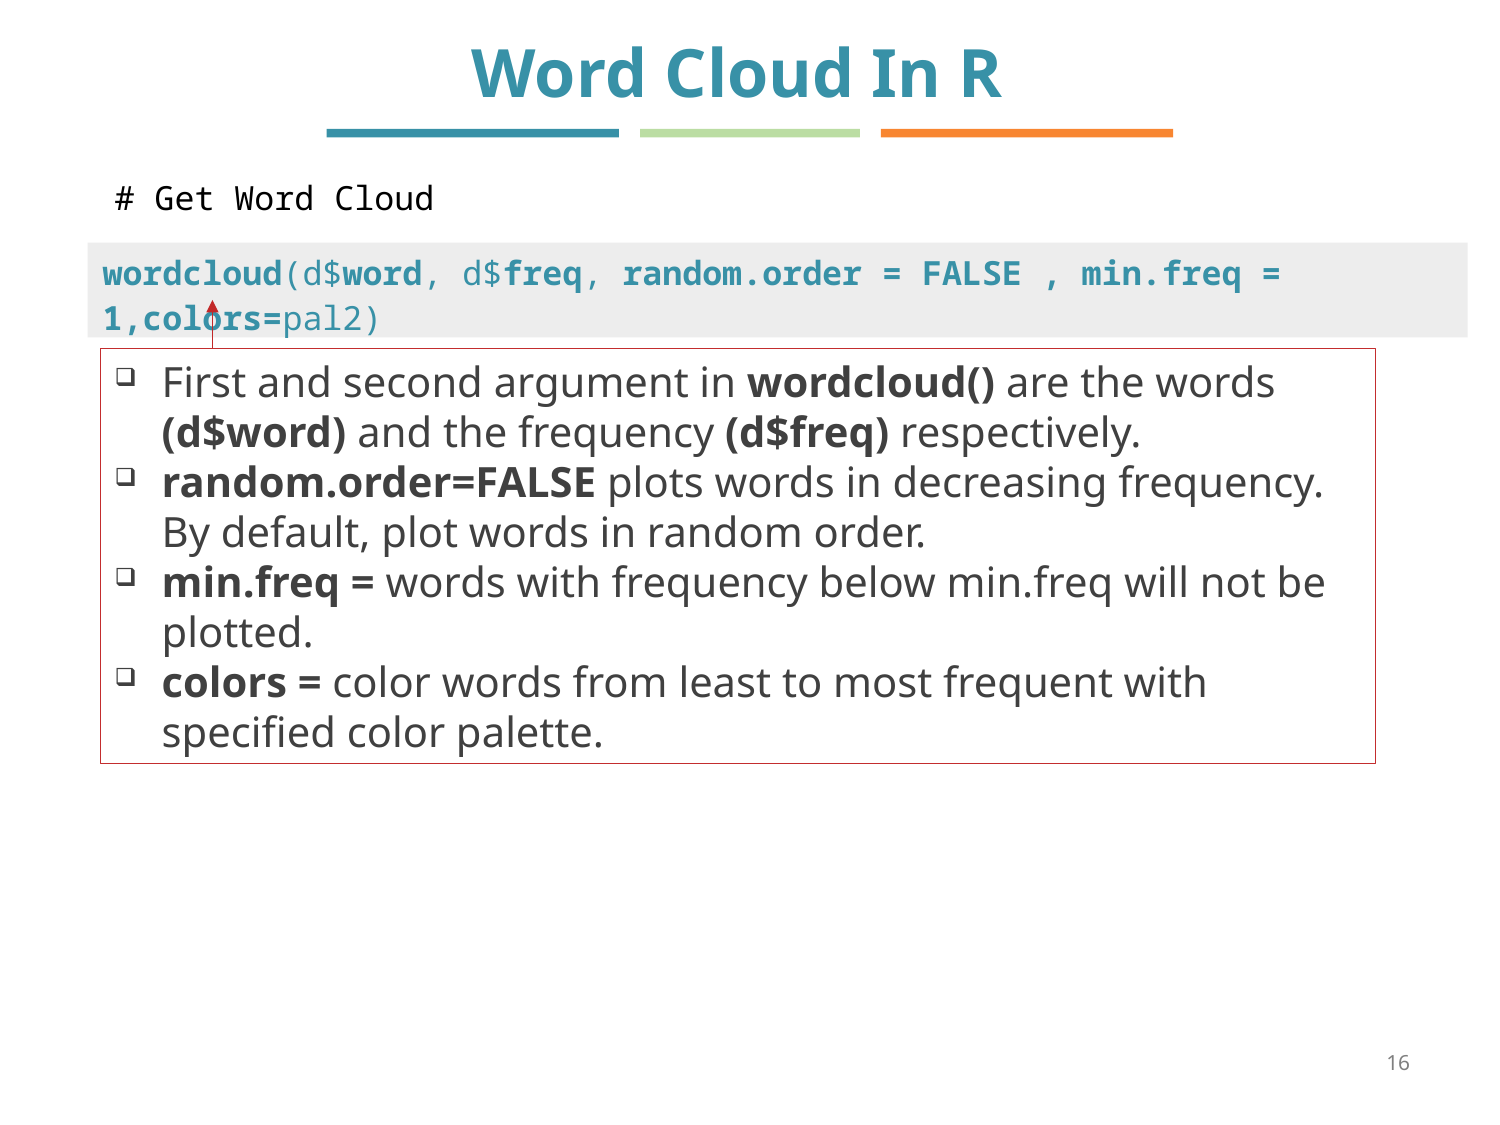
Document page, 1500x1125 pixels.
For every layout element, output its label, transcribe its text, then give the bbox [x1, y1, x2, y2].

title Word Cloud In R [0, 4, 1475, 138]
text_box # Get Word Cloud [99, 169, 1388, 225]
table_header wordcloud(d$word, d$freq, random.order = FALSE , min.freq = 1,colors=pal2) [88, 243, 1468, 337]
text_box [326, 128, 1174, 138]
text_box First and second argument in wordcloud() are the words (d$word) and the frequency (d$freq) respectively. random.order=FALSE plots words in decreasing frequency. By default, plot words in random order. min.freq = words with frequency below min.freq will not be plotted. colors = color words from least to most frequent with specified color palette. [99, 348, 1375, 764]
slide_number 16 [1074, 1024, 1425, 1103]
